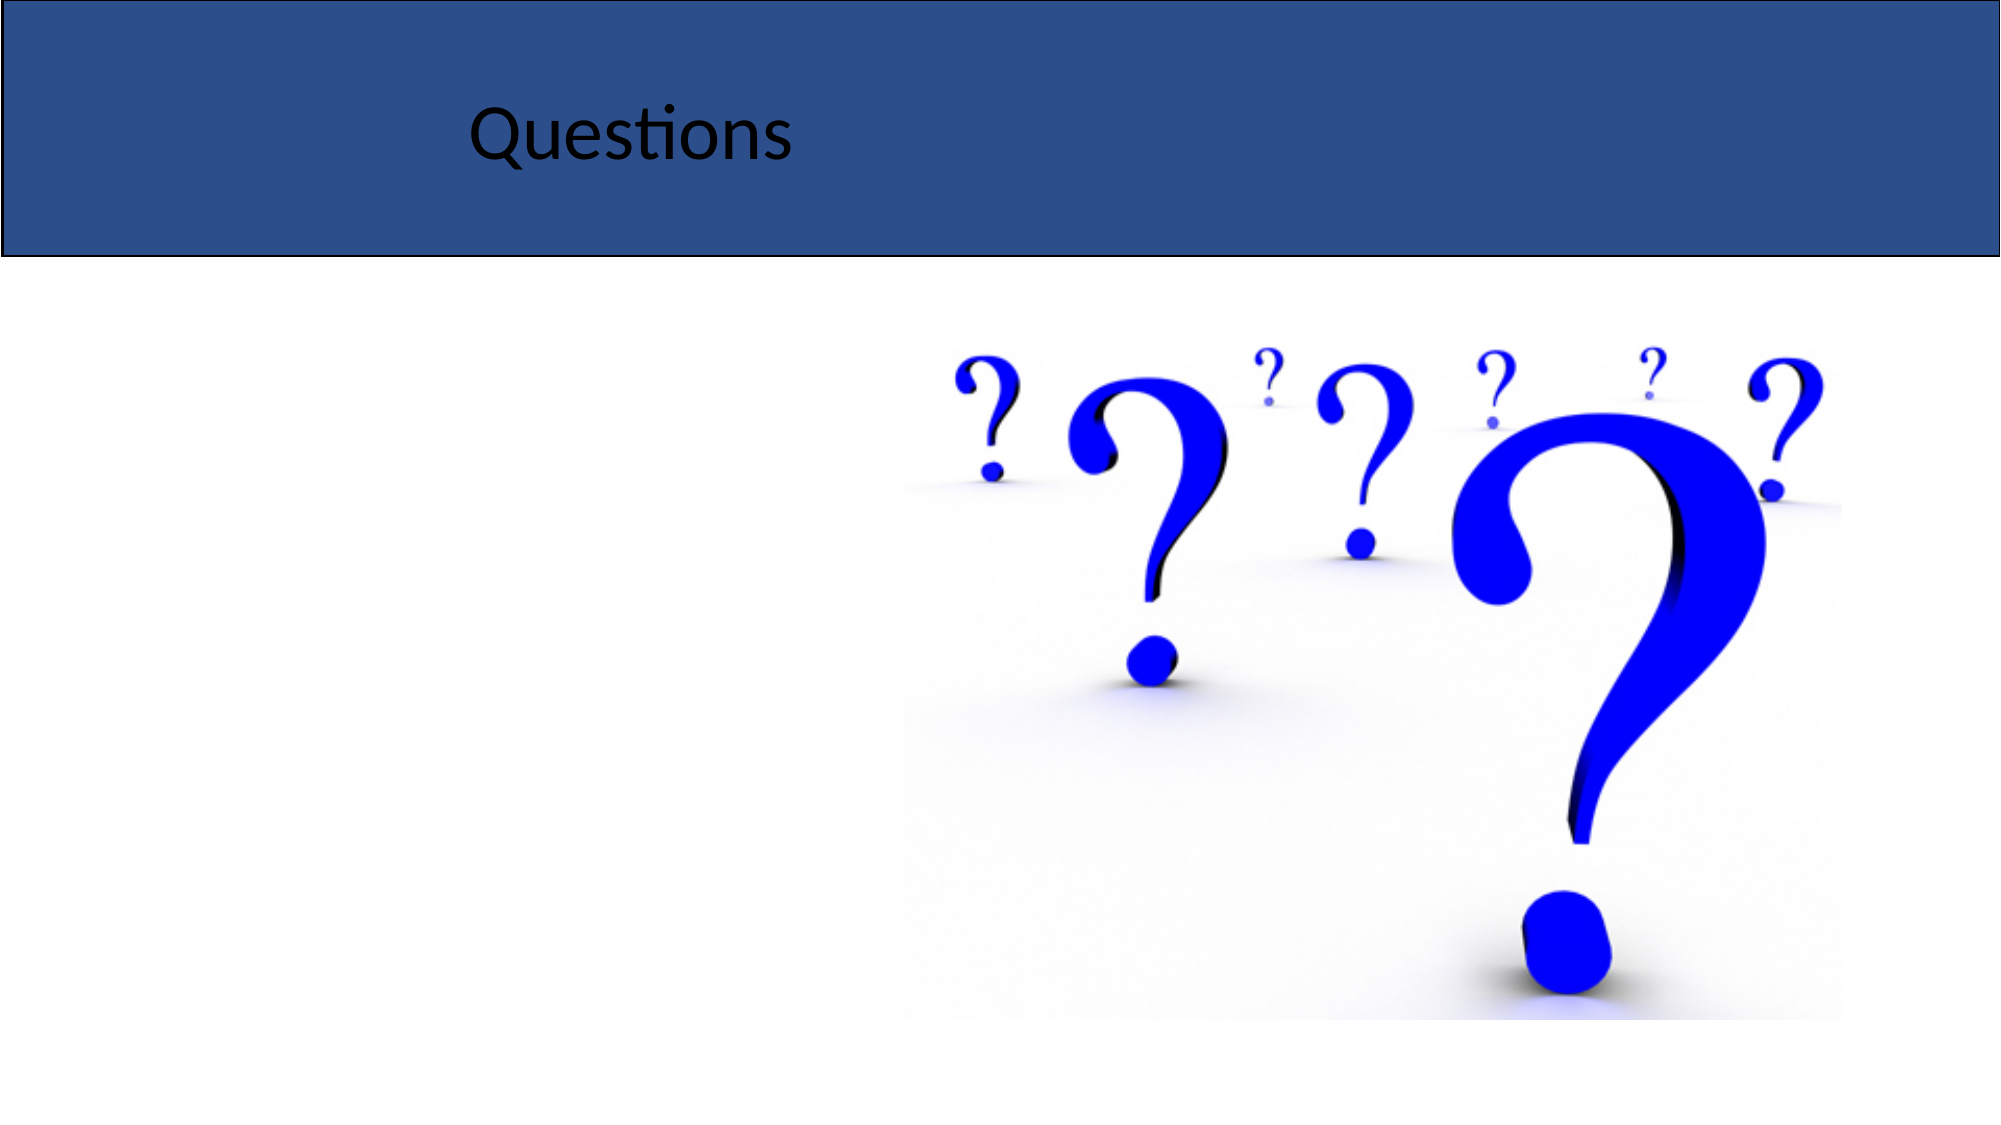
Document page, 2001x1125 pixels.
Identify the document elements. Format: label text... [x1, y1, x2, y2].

title Questions [453, 72, 1607, 184]
picture [904, 314, 1842, 1020]
text_box [1, 0, 2000, 257]
